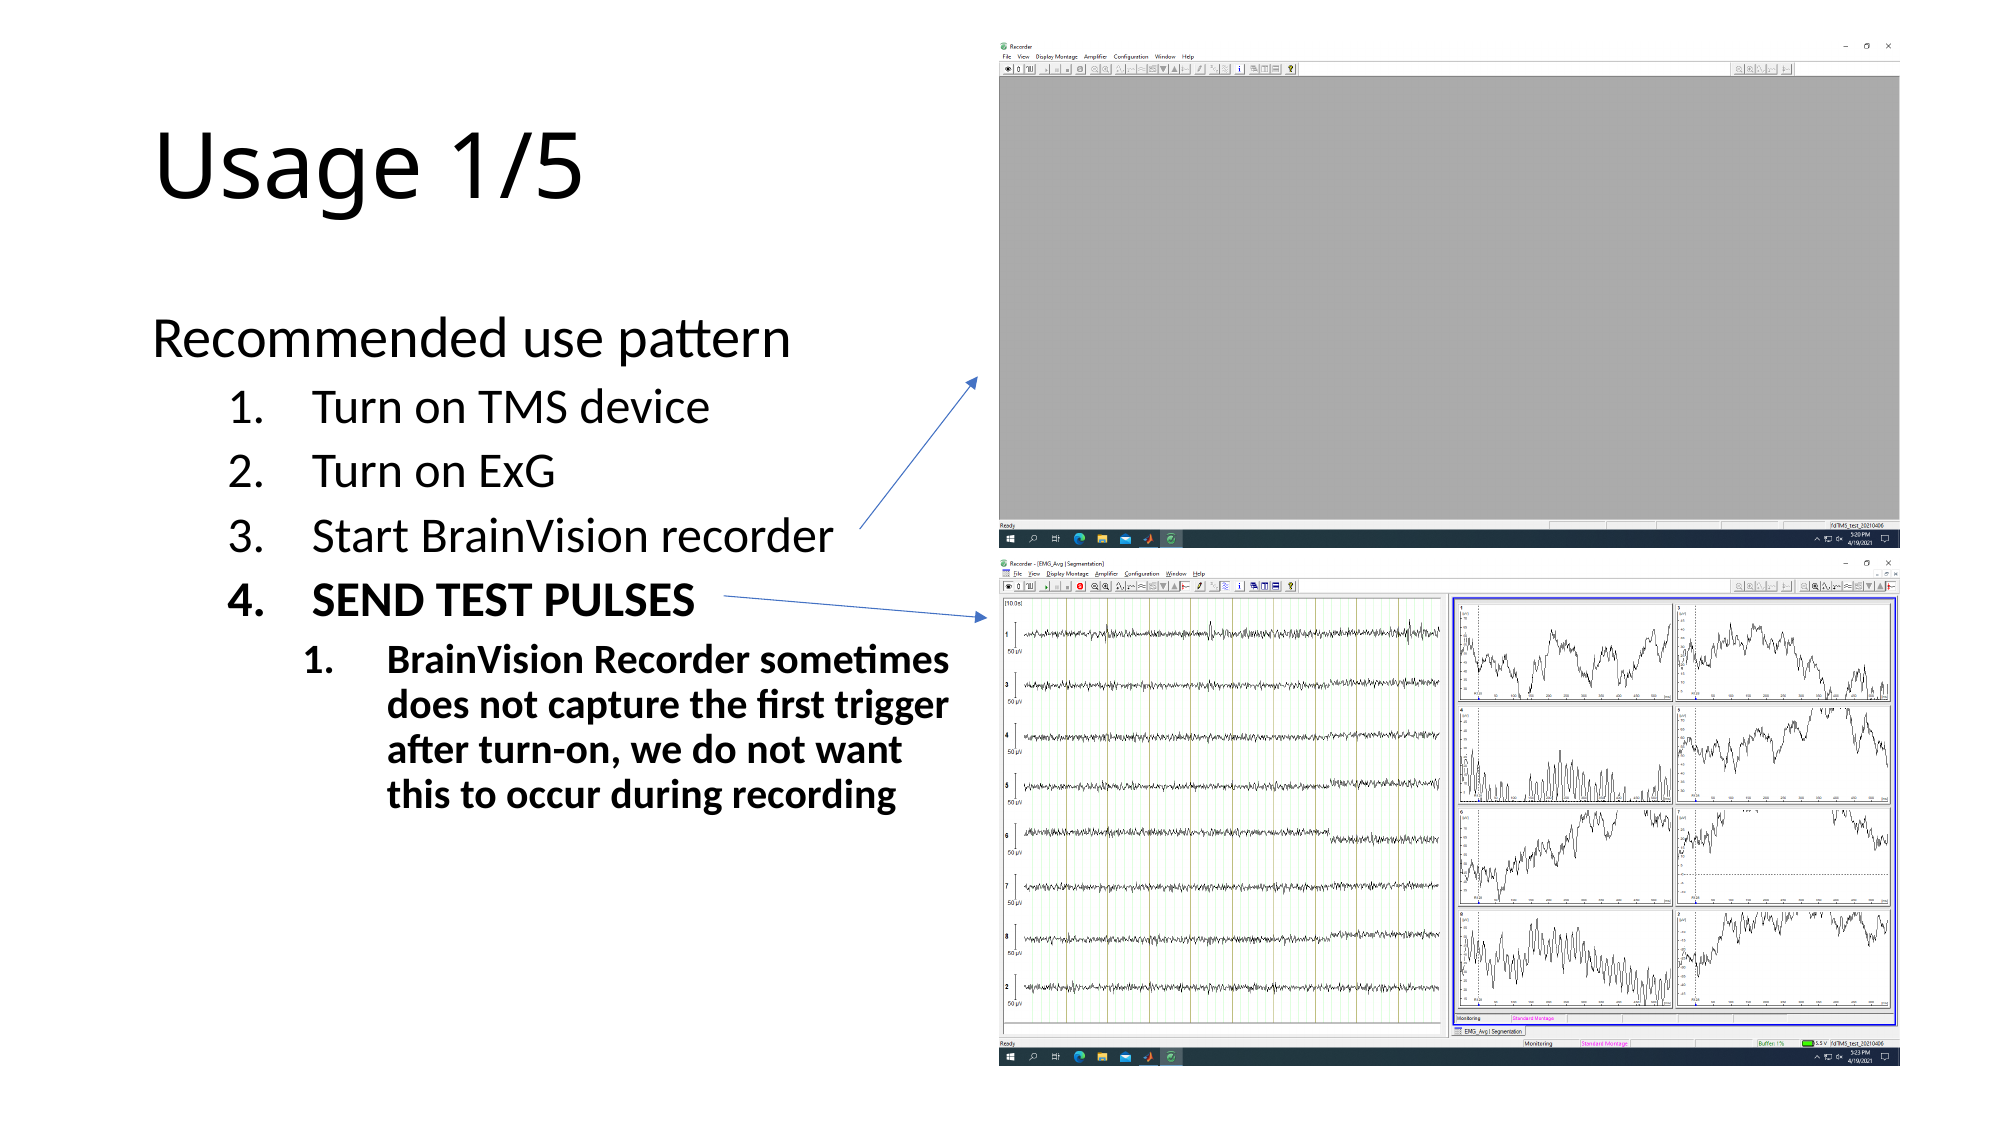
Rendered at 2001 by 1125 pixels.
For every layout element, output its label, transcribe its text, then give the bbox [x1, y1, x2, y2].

picture [999, 41, 1900, 548]
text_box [723, 595, 988, 618]
title Usage 1/5 [137, 59, 999, 278]
list Recommended use pattern Turn on TMS device Turn on ExG Start BrainVision recorder SEND TEST PULSES BrainVision Recorder sometimes does not capture the first trigger after turn-on, we do not want this to occur during recording [137, 299, 988, 1014]
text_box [859, 376, 978, 530]
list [999, 558, 1900, 1066]
